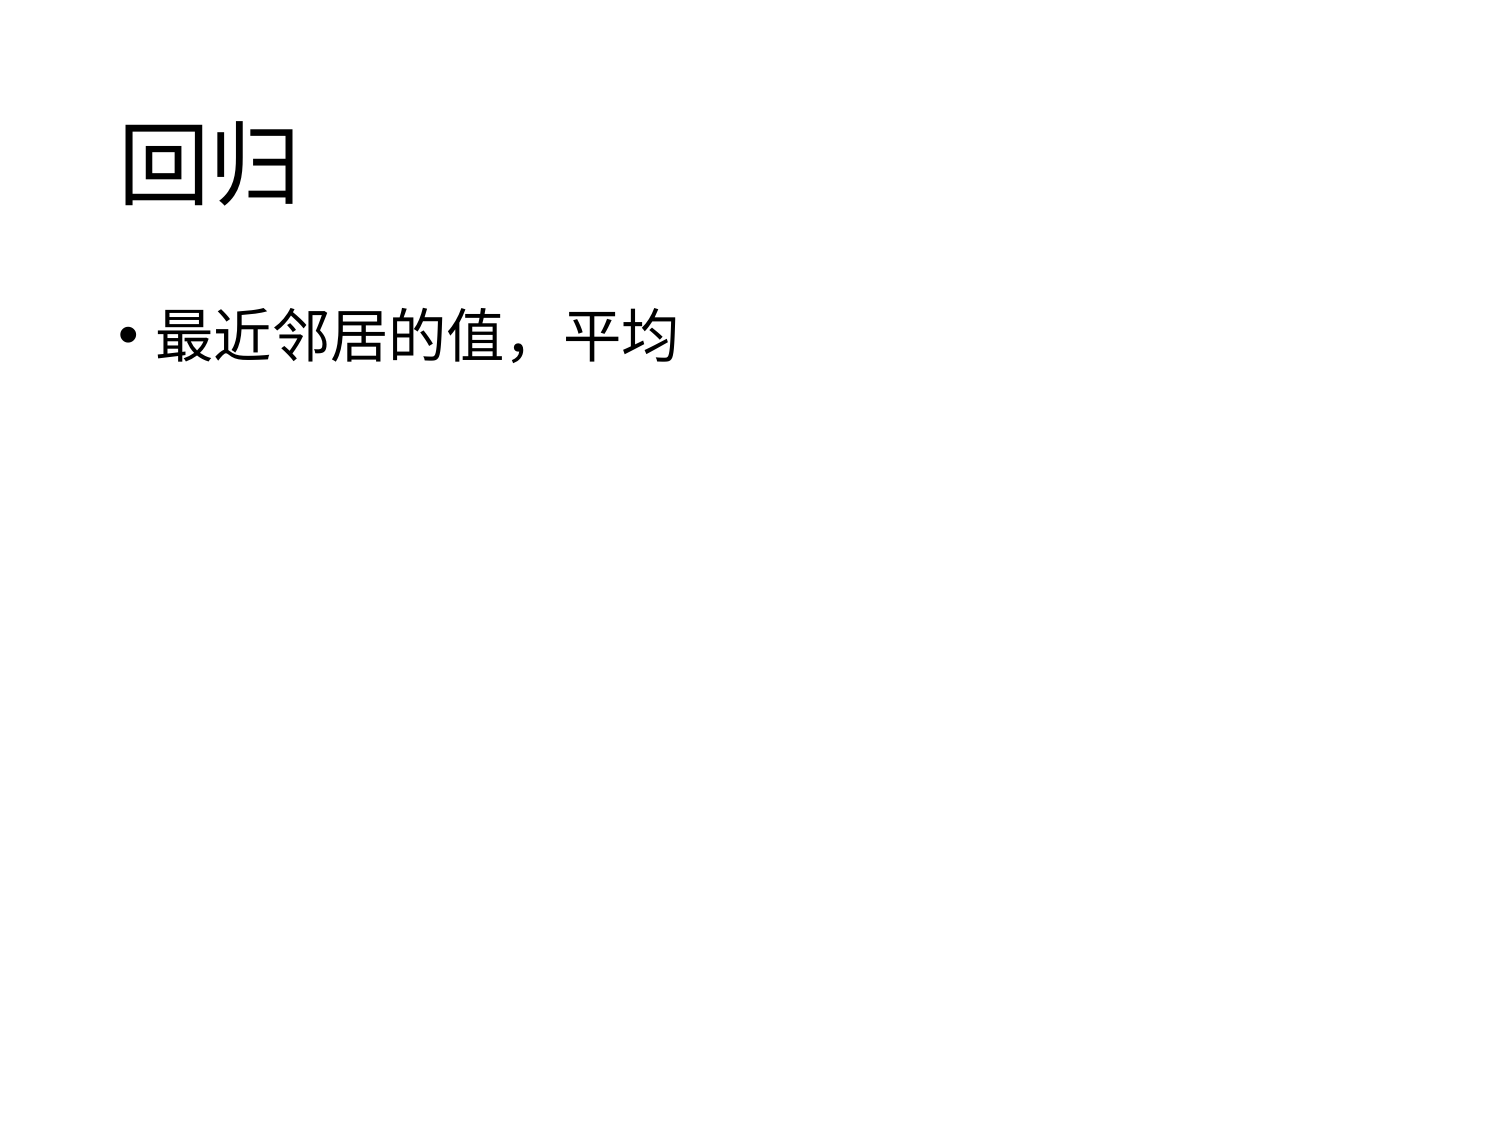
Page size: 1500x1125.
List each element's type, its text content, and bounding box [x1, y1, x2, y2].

list 最近邻居的值，平均 [103, 299, 1397, 1014]
title 回归 [103, 59, 1397, 278]
